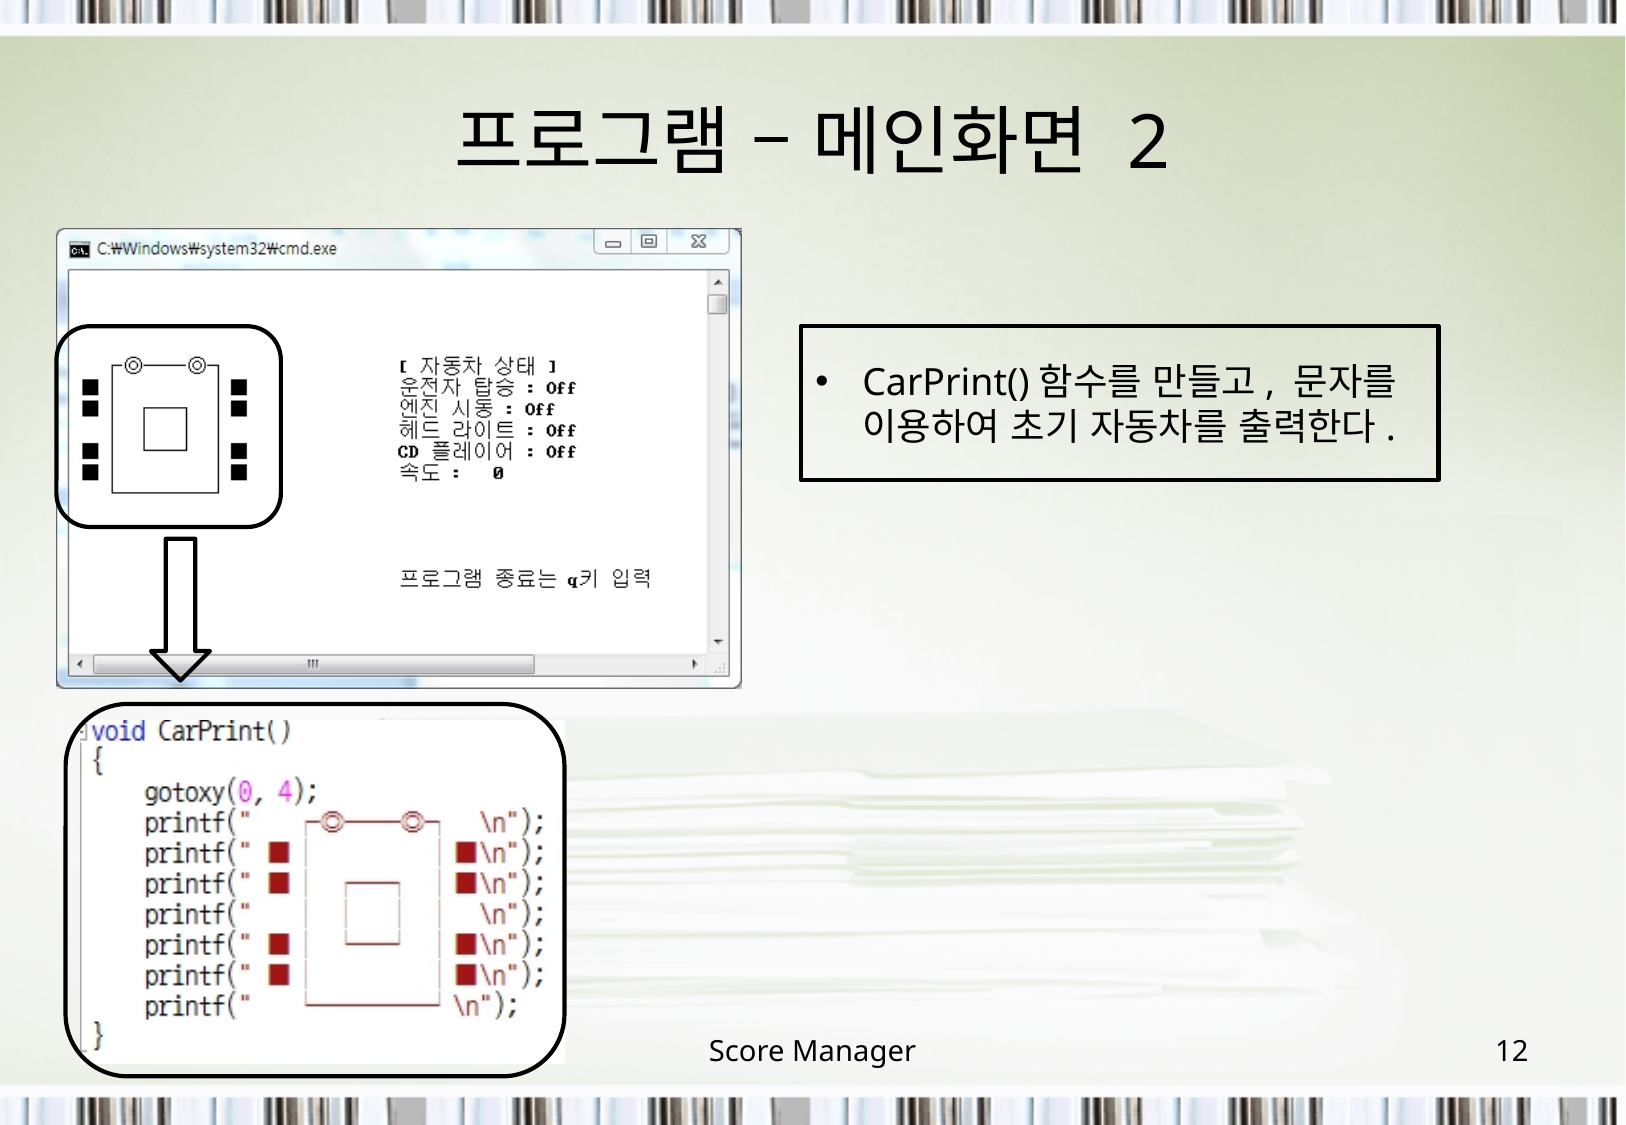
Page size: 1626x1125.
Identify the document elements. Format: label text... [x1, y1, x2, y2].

title 프로그램 – 메인화면 2 [81, 45, 1544, 233]
text_box CarPrint()함수를 만들고, 문자를 이용하여 초기 자동차를 출력한다. [799, 324, 1441, 482]
text_box [63, 730, 74, 1050]
footer Score Manager [555, 1024, 1070, 1103]
text_box [85, 701, 545, 718]
picture [0, 0, 1626, 1125]
slide_number 12 [1164, 1024, 1544, 1103]
text_box [99, 1072, 531, 1079]
